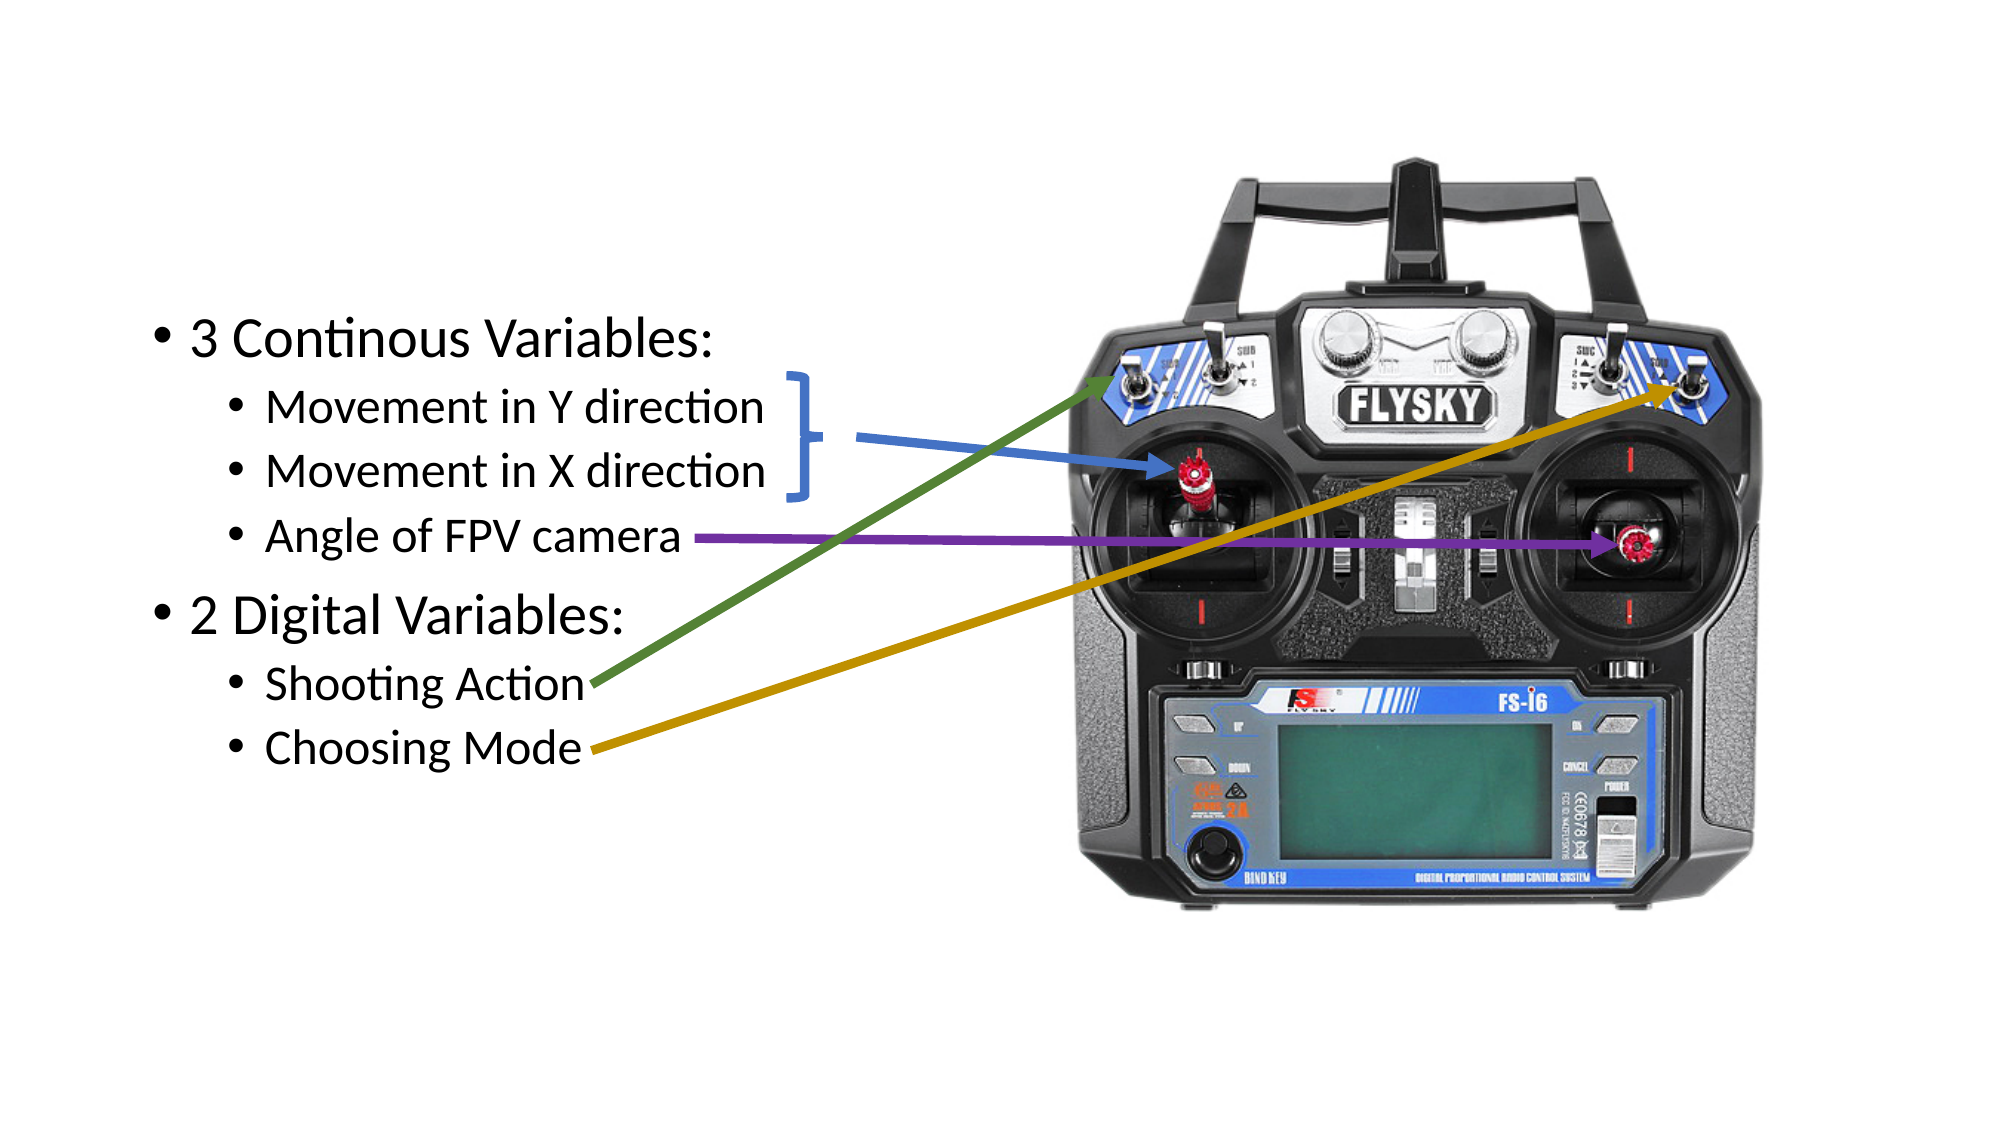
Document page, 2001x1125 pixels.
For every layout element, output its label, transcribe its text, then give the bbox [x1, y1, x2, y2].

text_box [591, 387, 1678, 751]
list 3 Continous Variables: Movement in Y direction Movement in X direction Angle of FPV camera 2 Digital Variables: Shooting Action Choosing Mode [137, 299, 1863, 1014]
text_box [591, 375, 1116, 387]
picture [974, 94, 1863, 983]
